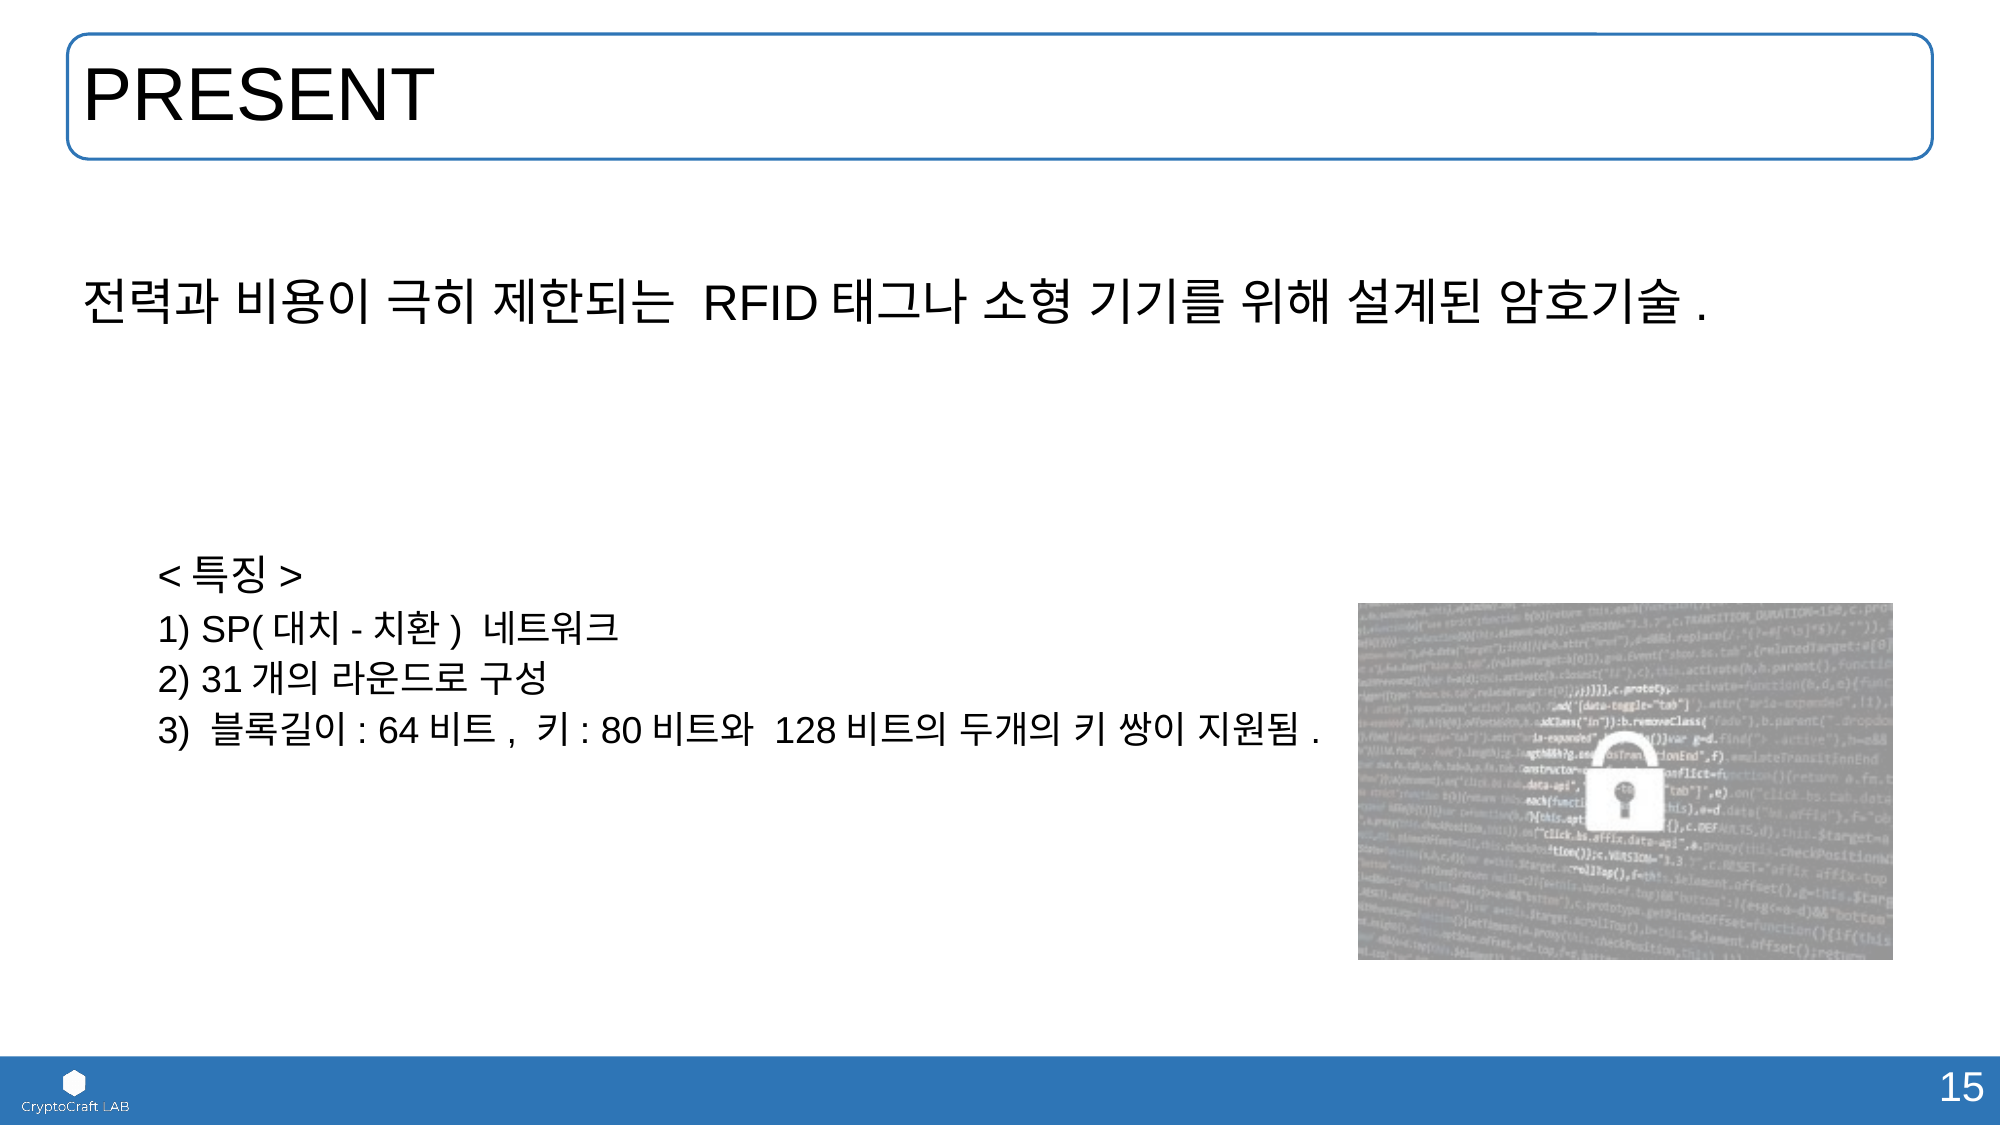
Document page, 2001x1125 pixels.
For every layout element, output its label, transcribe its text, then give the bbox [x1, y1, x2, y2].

list 전력과 비용이 극히 제한되는 RFID태그나 소형 기기를 위해 설계된 암호기술. <특징> 1) SP(대치-치환) 네트워크 2) 31개의 라운드로 구성 3) 블록길이: 64비트, 키: 80비트와 128비트의 두개의 키 쌍이 지원됨. [67, 189, 1933, 1019]
picture [1358, 603, 1893, 960]
title PRESENT [67, 34, 1933, 160]
picture [13, 1061, 138, 1123]
